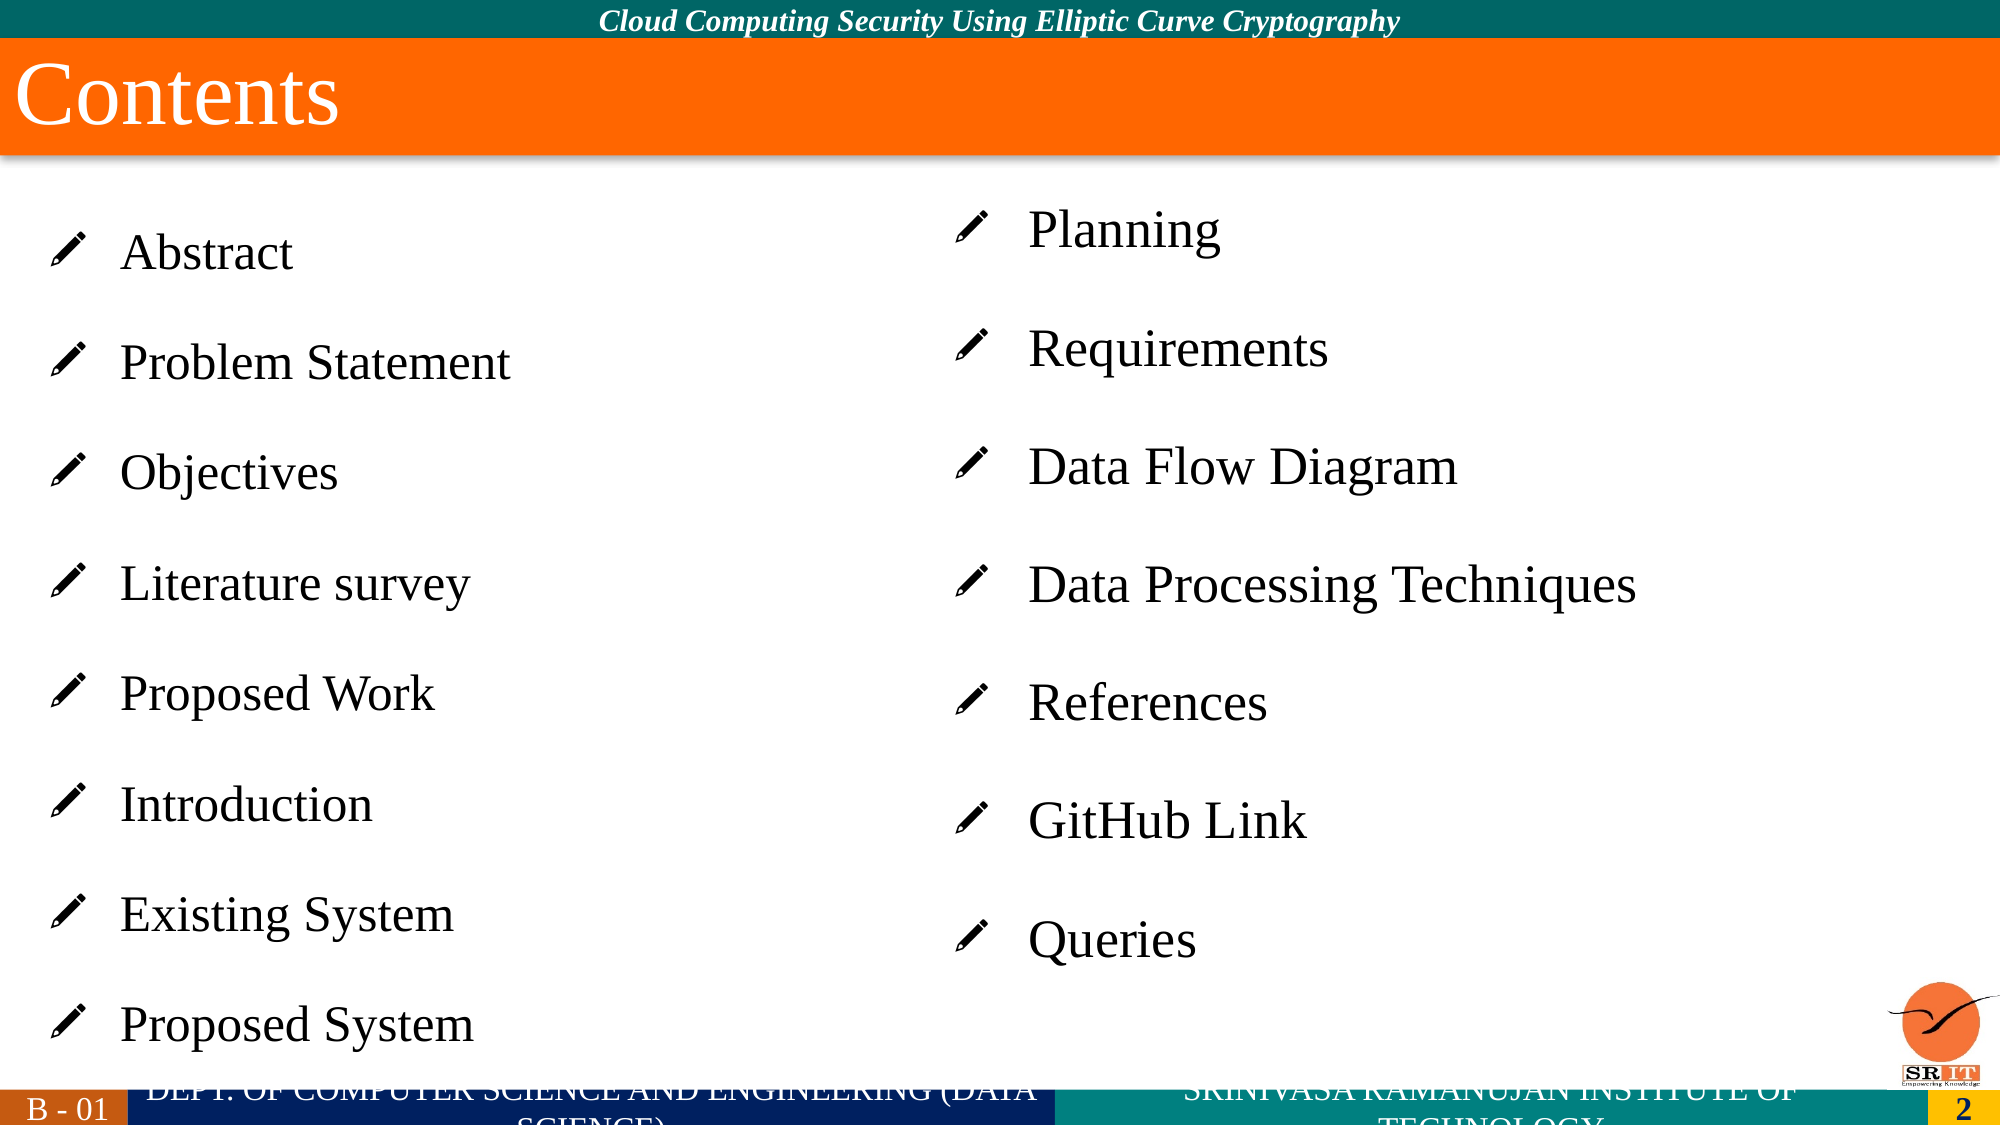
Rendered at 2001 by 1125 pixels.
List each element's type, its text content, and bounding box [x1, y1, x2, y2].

picture [47, 559, 89, 601]
list Abstract Problem Statement Objectives Literature survey Proposed Work Introduction Existing System Proposed System [32, 179, 854, 1065]
picture [1920, 977, 2000, 1090]
picture [952, 443, 991, 482]
picture [952, 325, 991, 364]
picture [47, 779, 89, 821]
text_box Planning Requirements Data Flow Diagram Data Processing Techniques References GitHub Link Queries [938, 153, 1920, 1094]
picture [952, 680, 991, 718]
picture [47, 1000, 89, 1042]
picture [952, 916, 991, 955]
picture [47, 890, 89, 932]
picture [47, 228, 89, 270]
picture [47, 338, 89, 380]
picture [952, 561, 991, 600]
picture [952, 798, 991, 837]
picture [952, 207, 991, 246]
picture [47, 449, 89, 490]
title Contents [0, 38, 2000, 156]
picture [47, 669, 89, 711]
